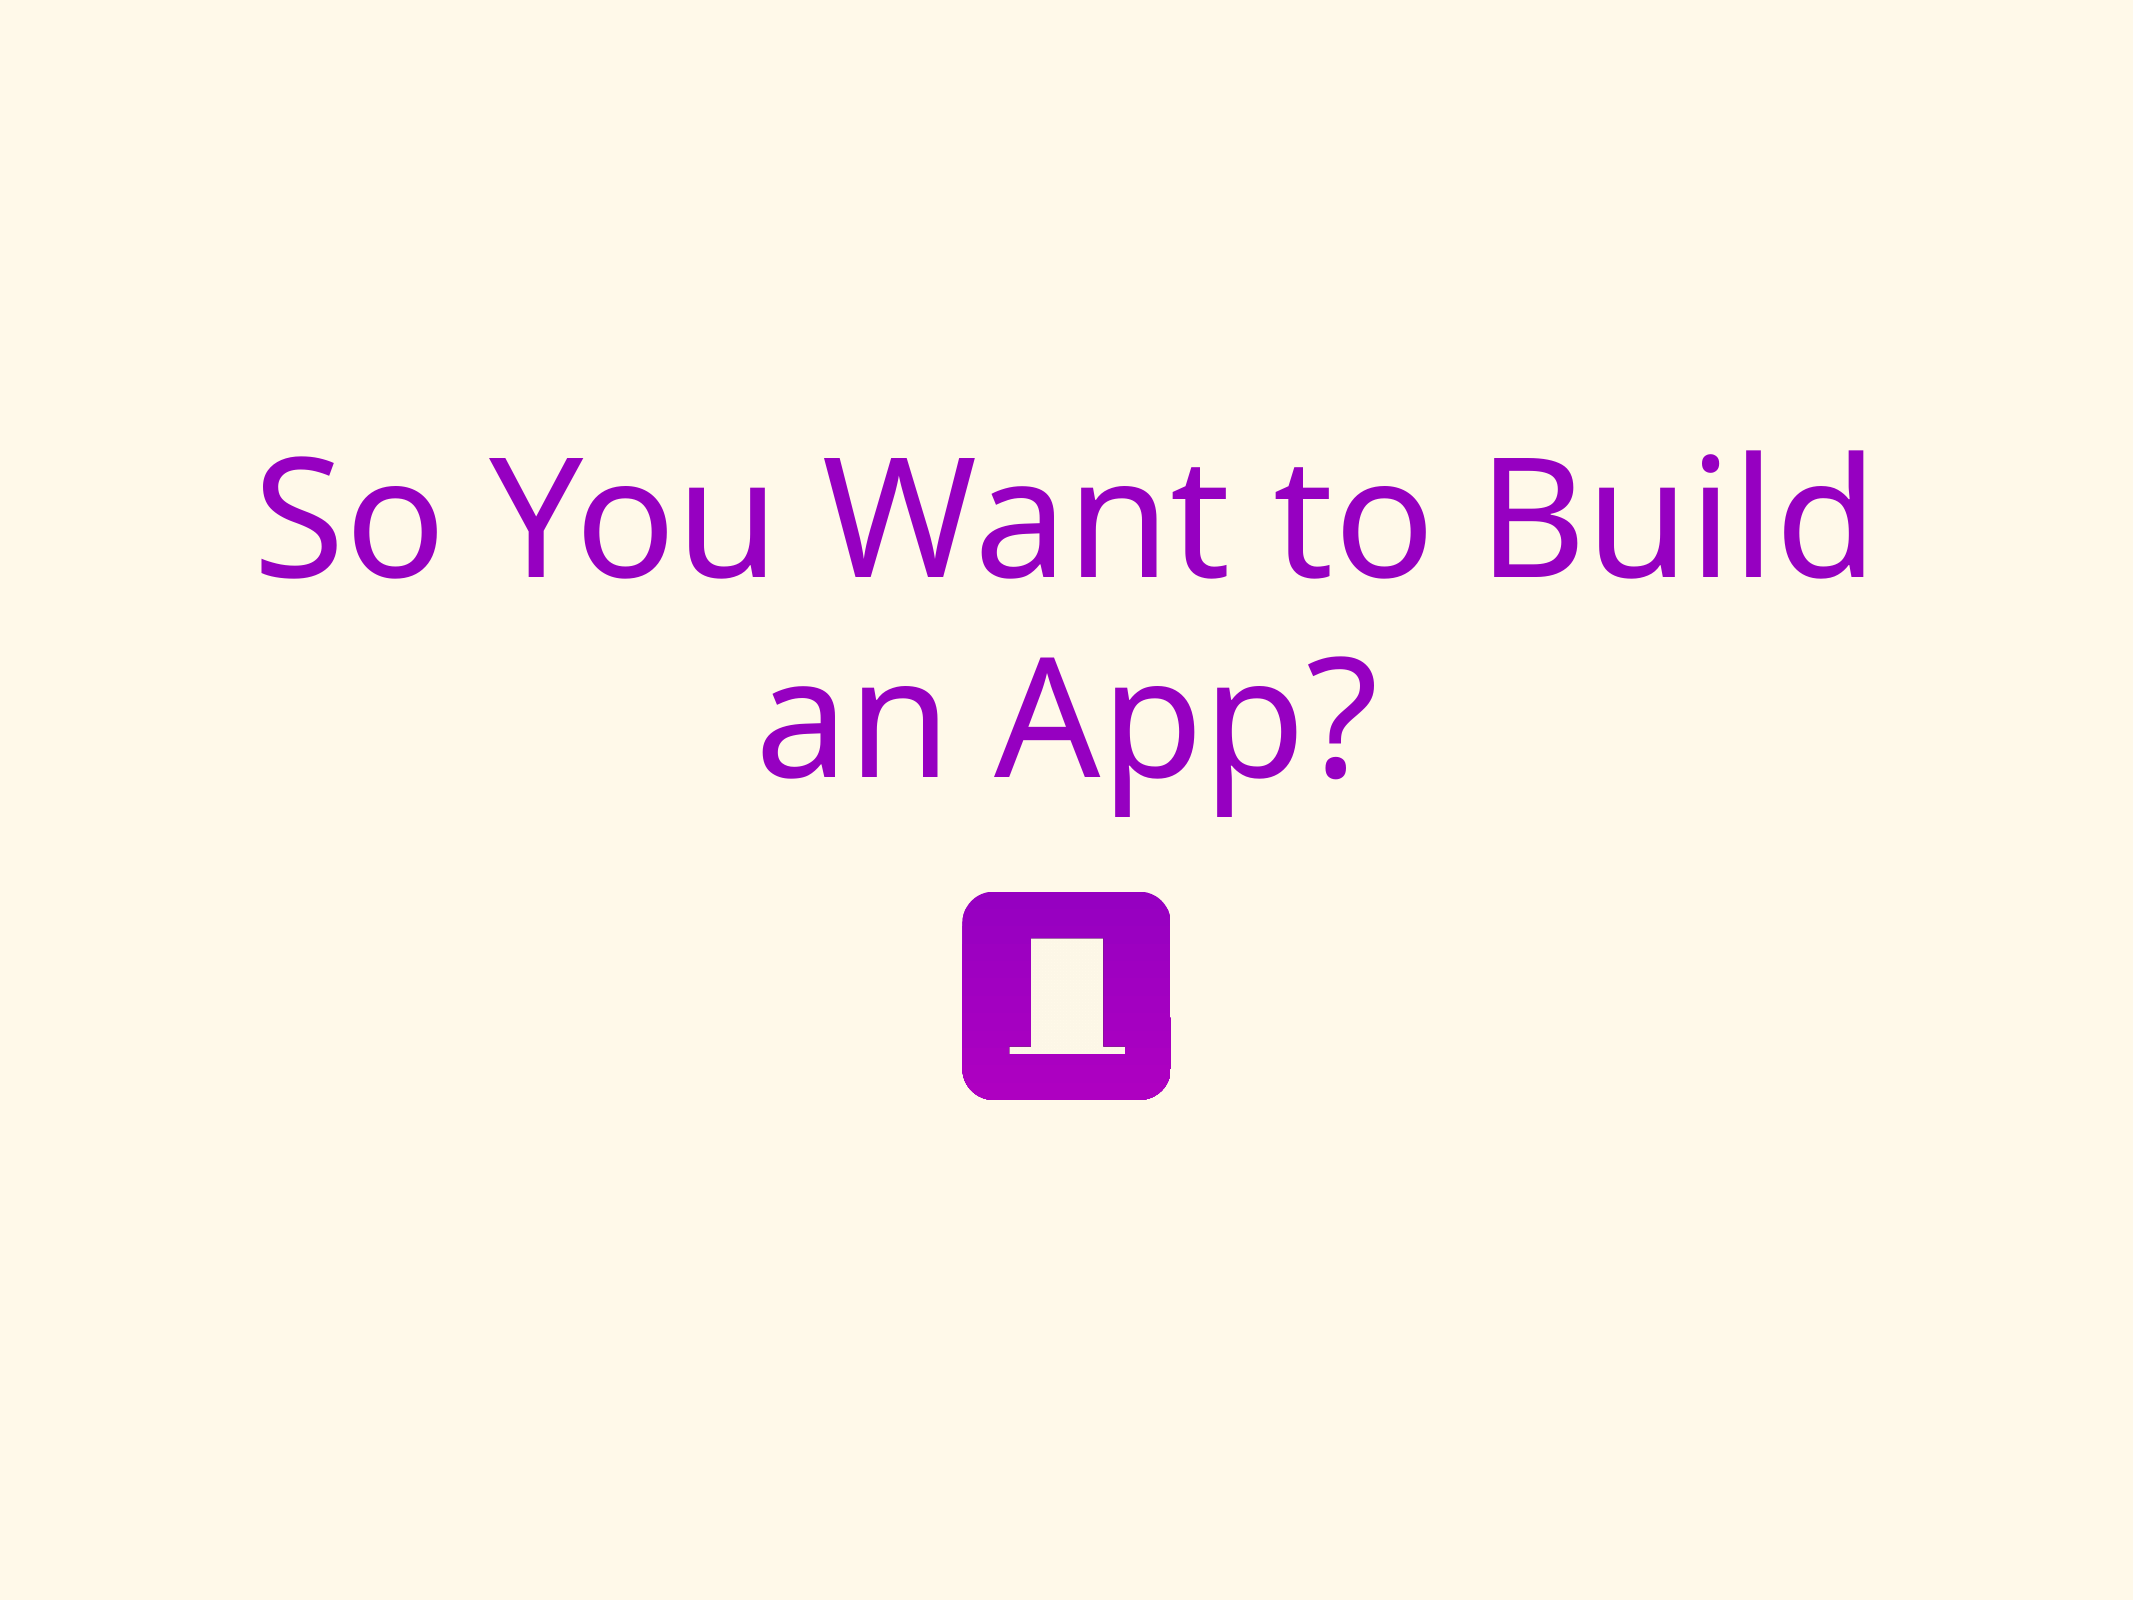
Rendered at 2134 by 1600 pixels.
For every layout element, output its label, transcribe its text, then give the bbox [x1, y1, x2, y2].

title So You Want to Build an App? [207, 268, 1926, 811]
picture [989, 918, 1144, 1073]
text_box [962, 891, 1171, 1100]
